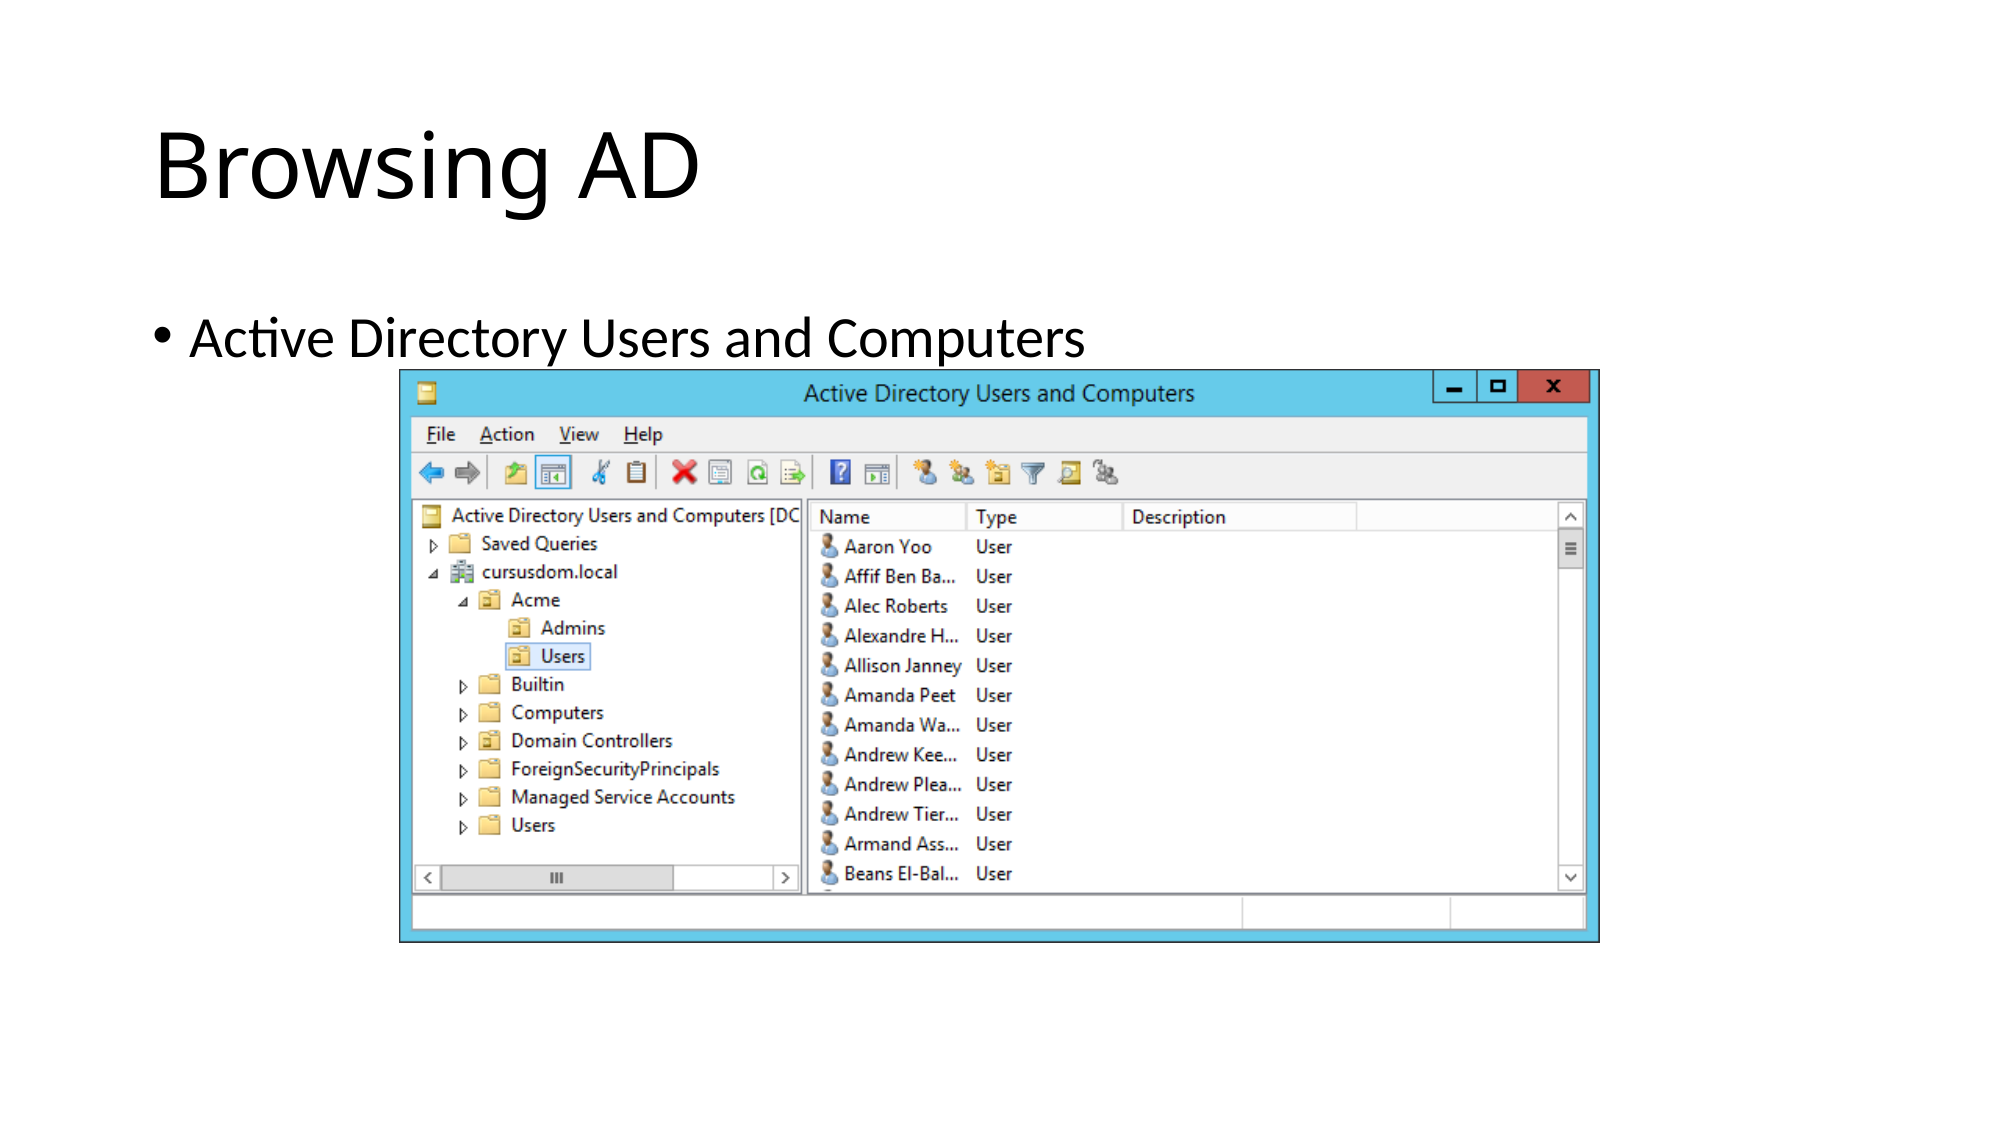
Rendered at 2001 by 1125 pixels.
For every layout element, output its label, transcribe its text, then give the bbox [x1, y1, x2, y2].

list Active Directory Users and Computers [137, 299, 1863, 1014]
title Browsing AD [137, 59, 1863, 278]
picture [399, 369, 1600, 944]
